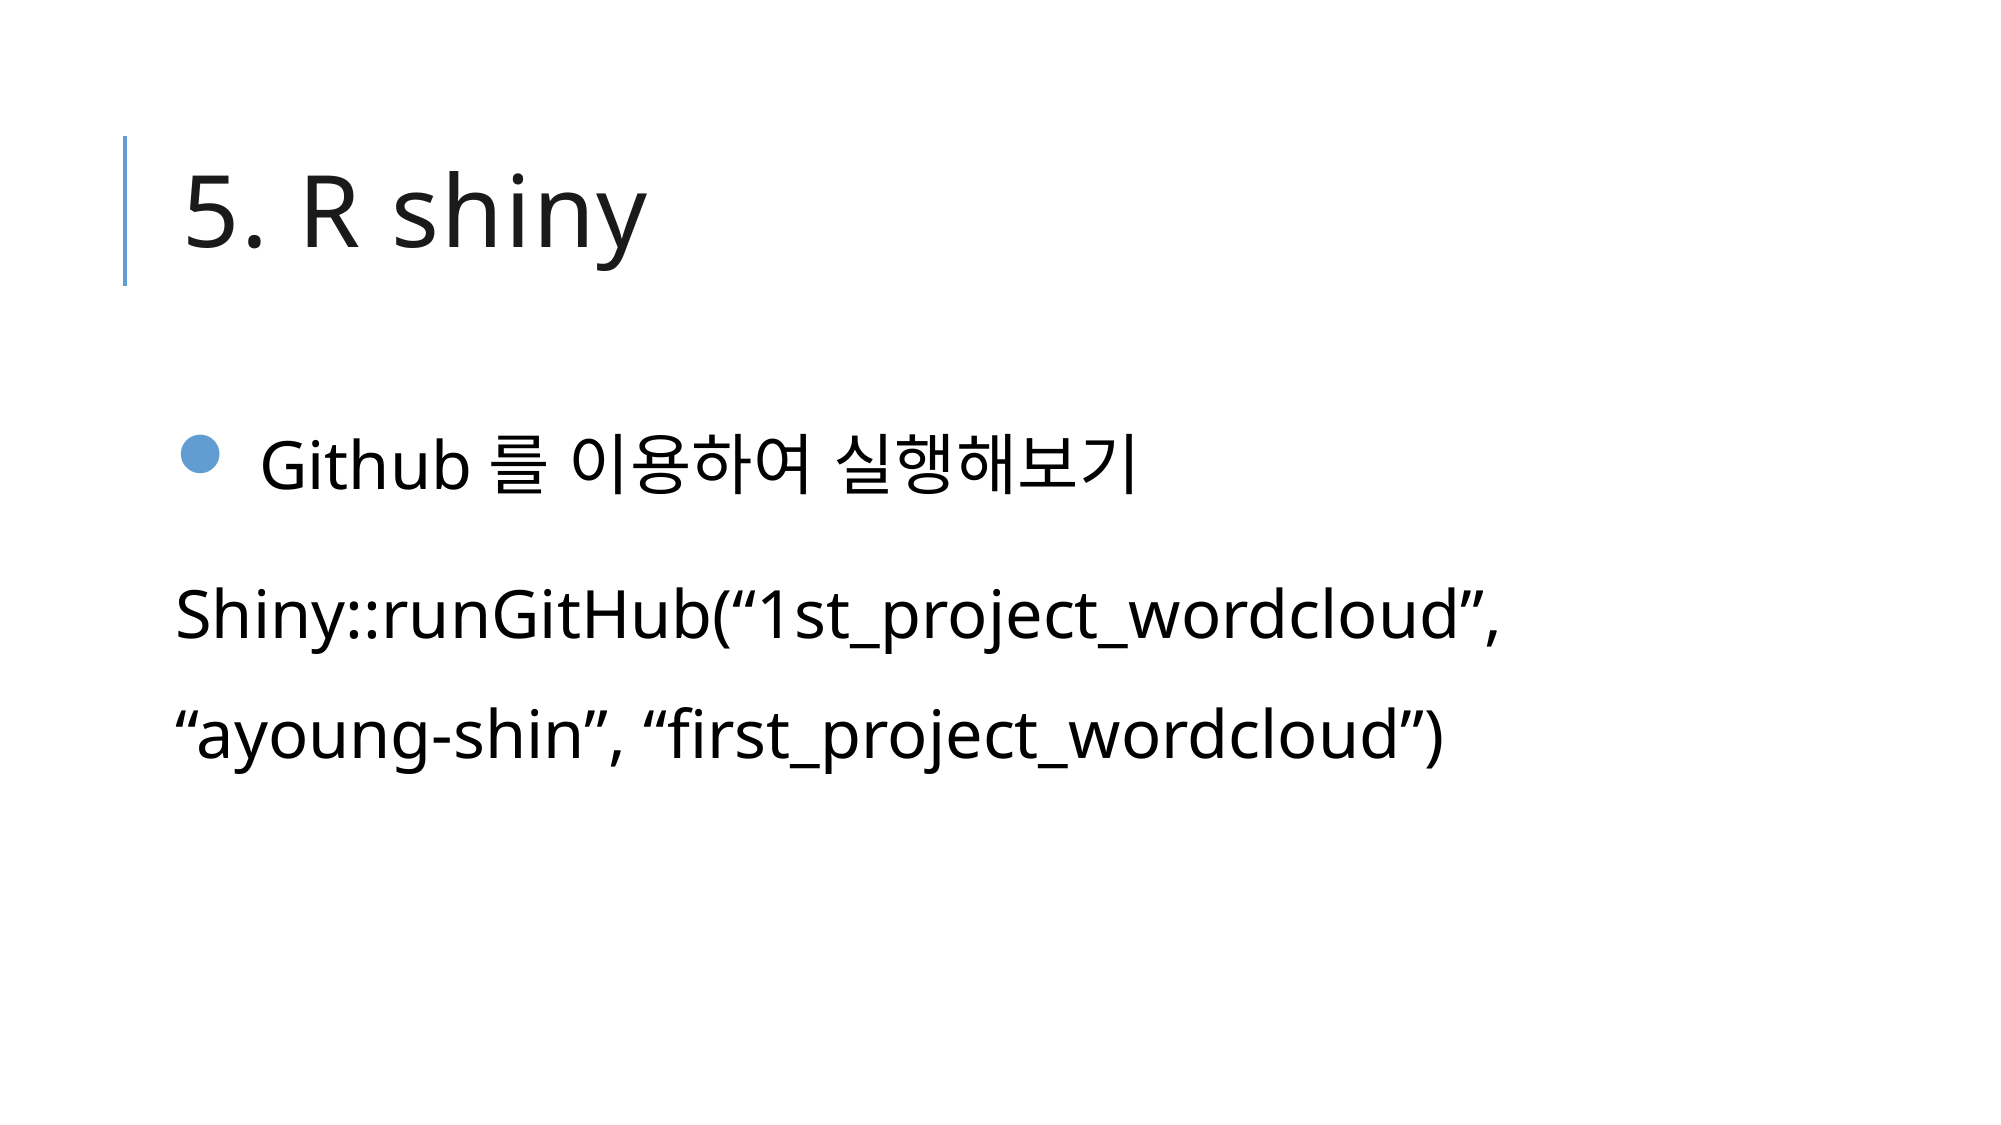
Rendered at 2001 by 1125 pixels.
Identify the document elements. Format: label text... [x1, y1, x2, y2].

title 5. R shiny [168, 96, 1763, 342]
list Github를 이용하여 실행해보기 Shiny::runGitHub(“1st_project_wordcloud”, “ayoung-shin”, “first_project_wordcloud”) [168, 375, 1763, 1035]
